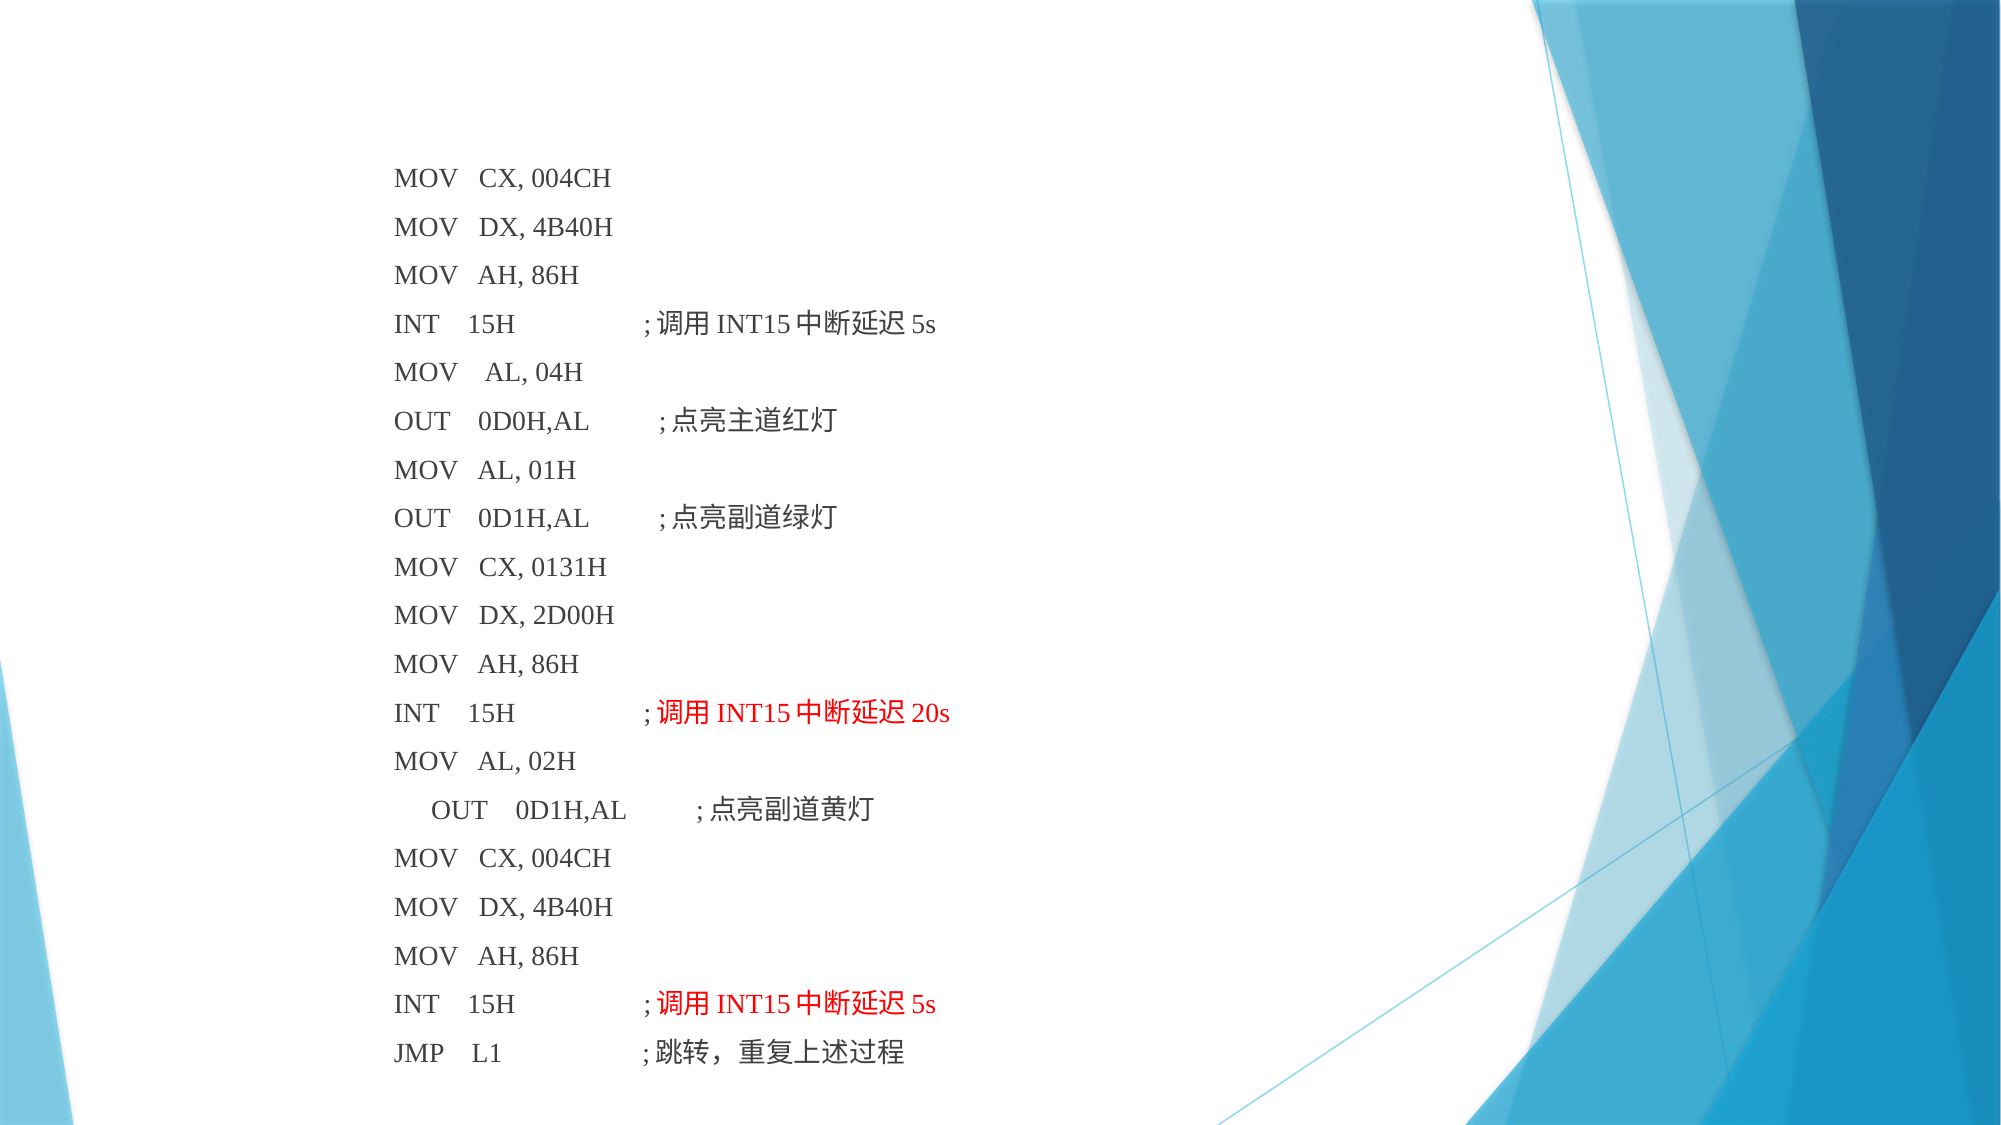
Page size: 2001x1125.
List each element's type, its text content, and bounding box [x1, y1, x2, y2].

list MOV CX, 004CH MOV DX, 4B40H MOV AH, 86H INT 15H ;调用INT15中断延迟5s MOV AL, 04H OUT 0D0H,AL ;点亮主道红灯 MOV AL, 01H OUT 0D1H,AL ;点亮副道绿灯 MOV CX, 0131H MOV DX, 2D00H MOV AH, 86H INT 15H ;调用INT15中断延迟20s MOV AL, 02H OUT 0D1H,AL ;点亮副道黄灯 MOV CX, 004CH MOV DX, 4B40H MOV AH, 86H INT 15H ;调用INT15中断延迟5s JMP L1 ;跳转，重复上述过程 [324, 152, 1675, 1079]
